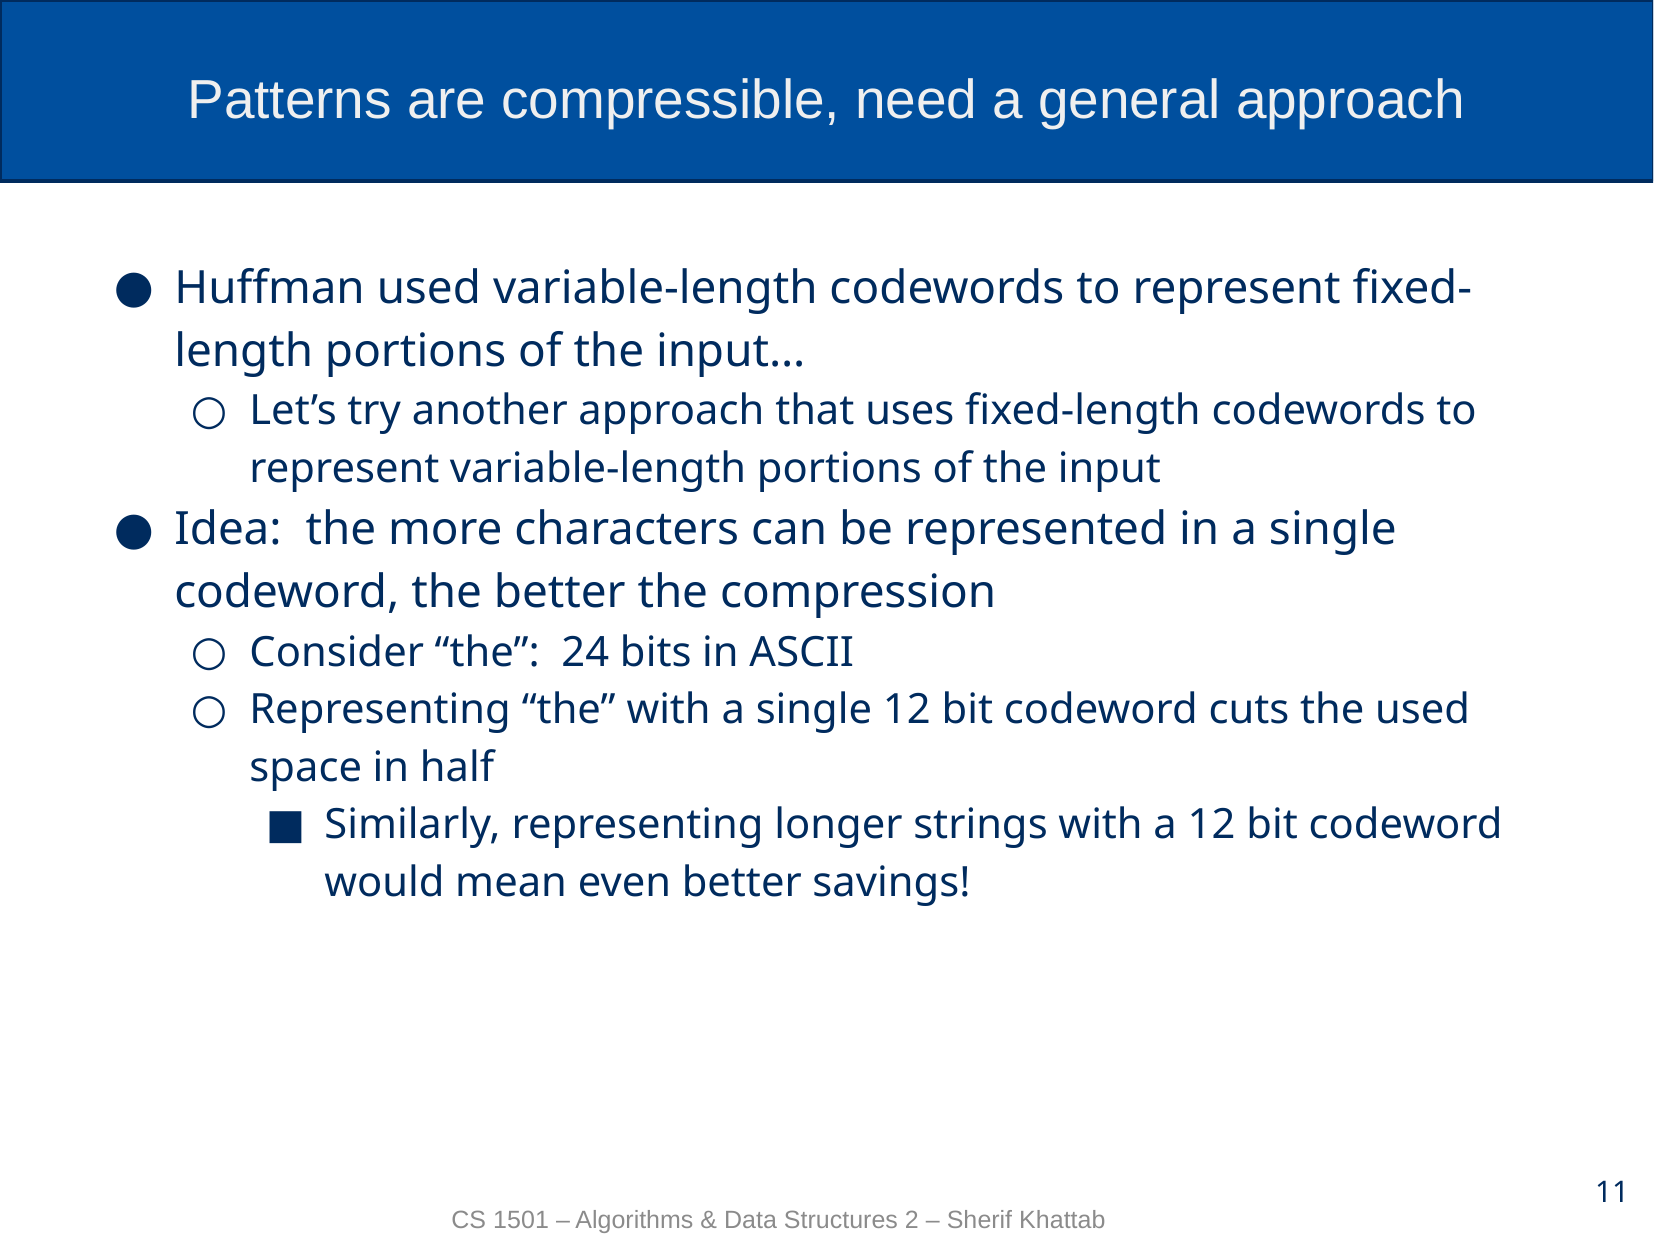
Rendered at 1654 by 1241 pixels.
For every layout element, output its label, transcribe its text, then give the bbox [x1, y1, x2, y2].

footer CS 1501 – Algorithms & Data Structures 2 – Sherif Khattab [402, 1185, 1157, 1241]
title Patterns are compressible, need a general approach [82, 36, 1571, 146]
slide_number 11 [1546, 1145, 1647, 1241]
list Huffman used variable-length codewords to represent fixed-length portions of the input… Let’s try another approach that uses fixed-length codewords to represent variable-length portions of the input Idea: the more characters can be represented in a single codeword, the better the compression Consider “the”: 24 bits in ASCII Representing “the” with a single 12 bit codeword cuts the used space in half Similarly, representing longer strings with a 12 bit codeword would mean even better savings! [82, 232, 1571, 1188]
